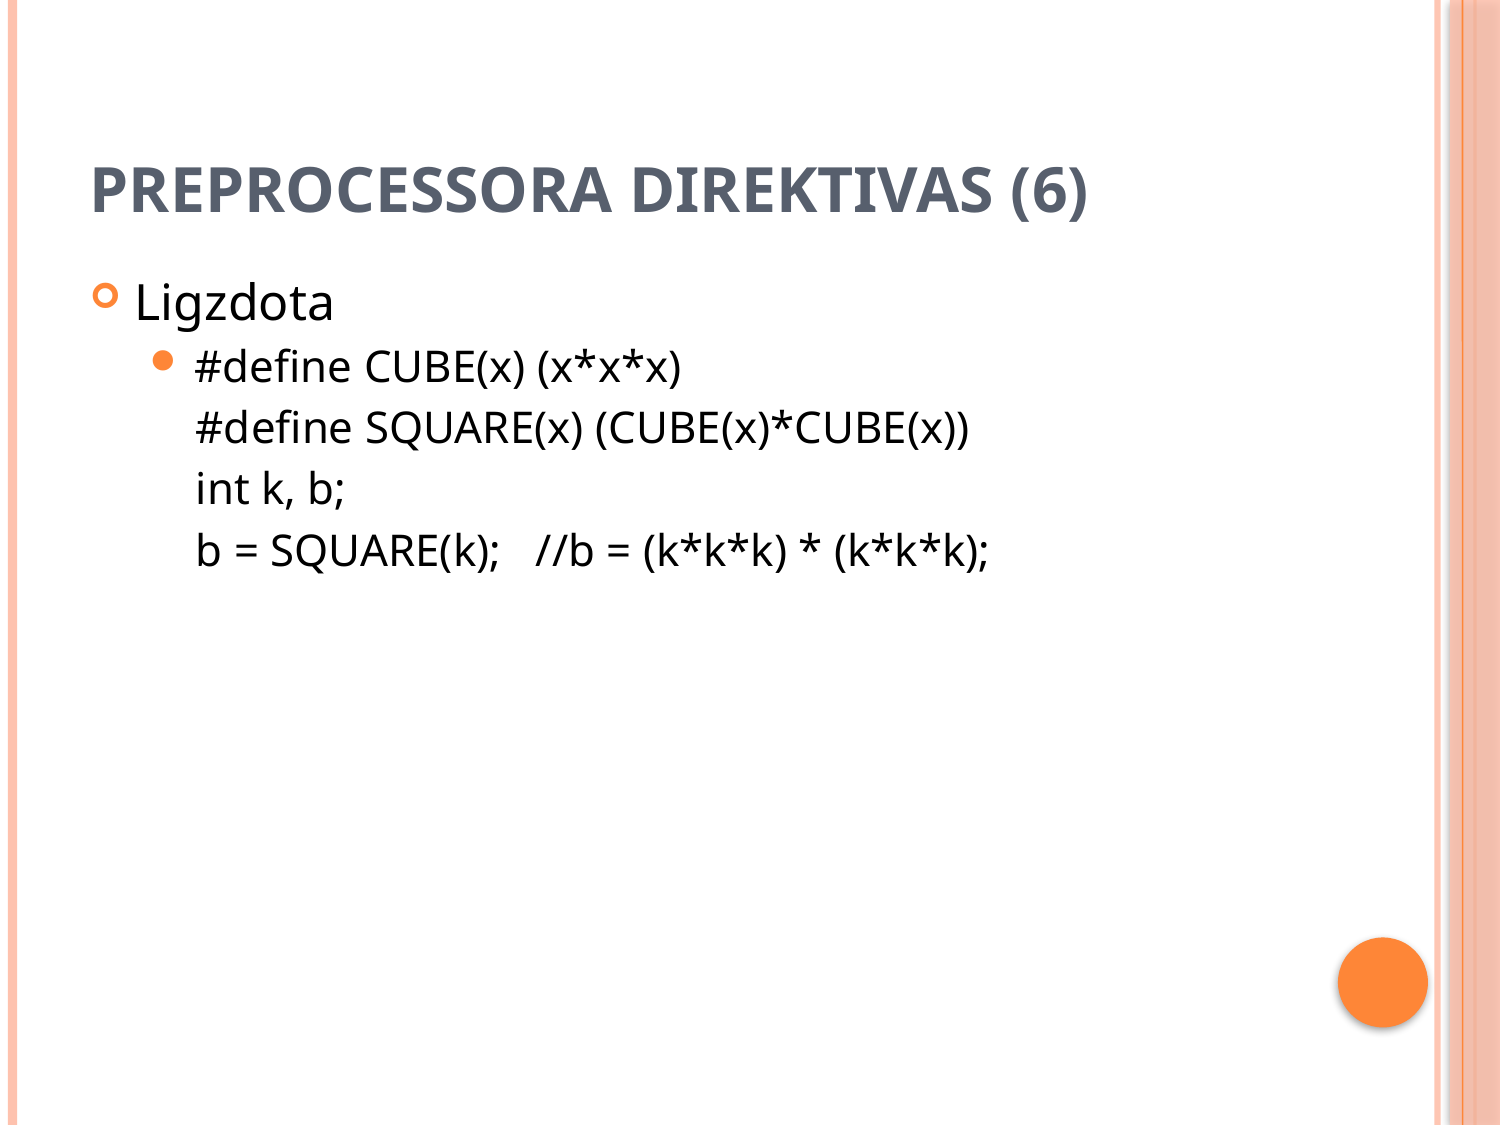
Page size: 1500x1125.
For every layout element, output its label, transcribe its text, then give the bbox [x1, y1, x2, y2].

list Ligzdota #define CUBE(x) (x*x*x) #define SQUARE(x) (CUBE(x)*CUBE(x)) int k, b; b = SQUARE(k); //b = (k*k*k) * (k*k*k); [75, 262, 1363, 1062]
title Preprocessora direktivas (6) [75, 45, 1300, 233]
